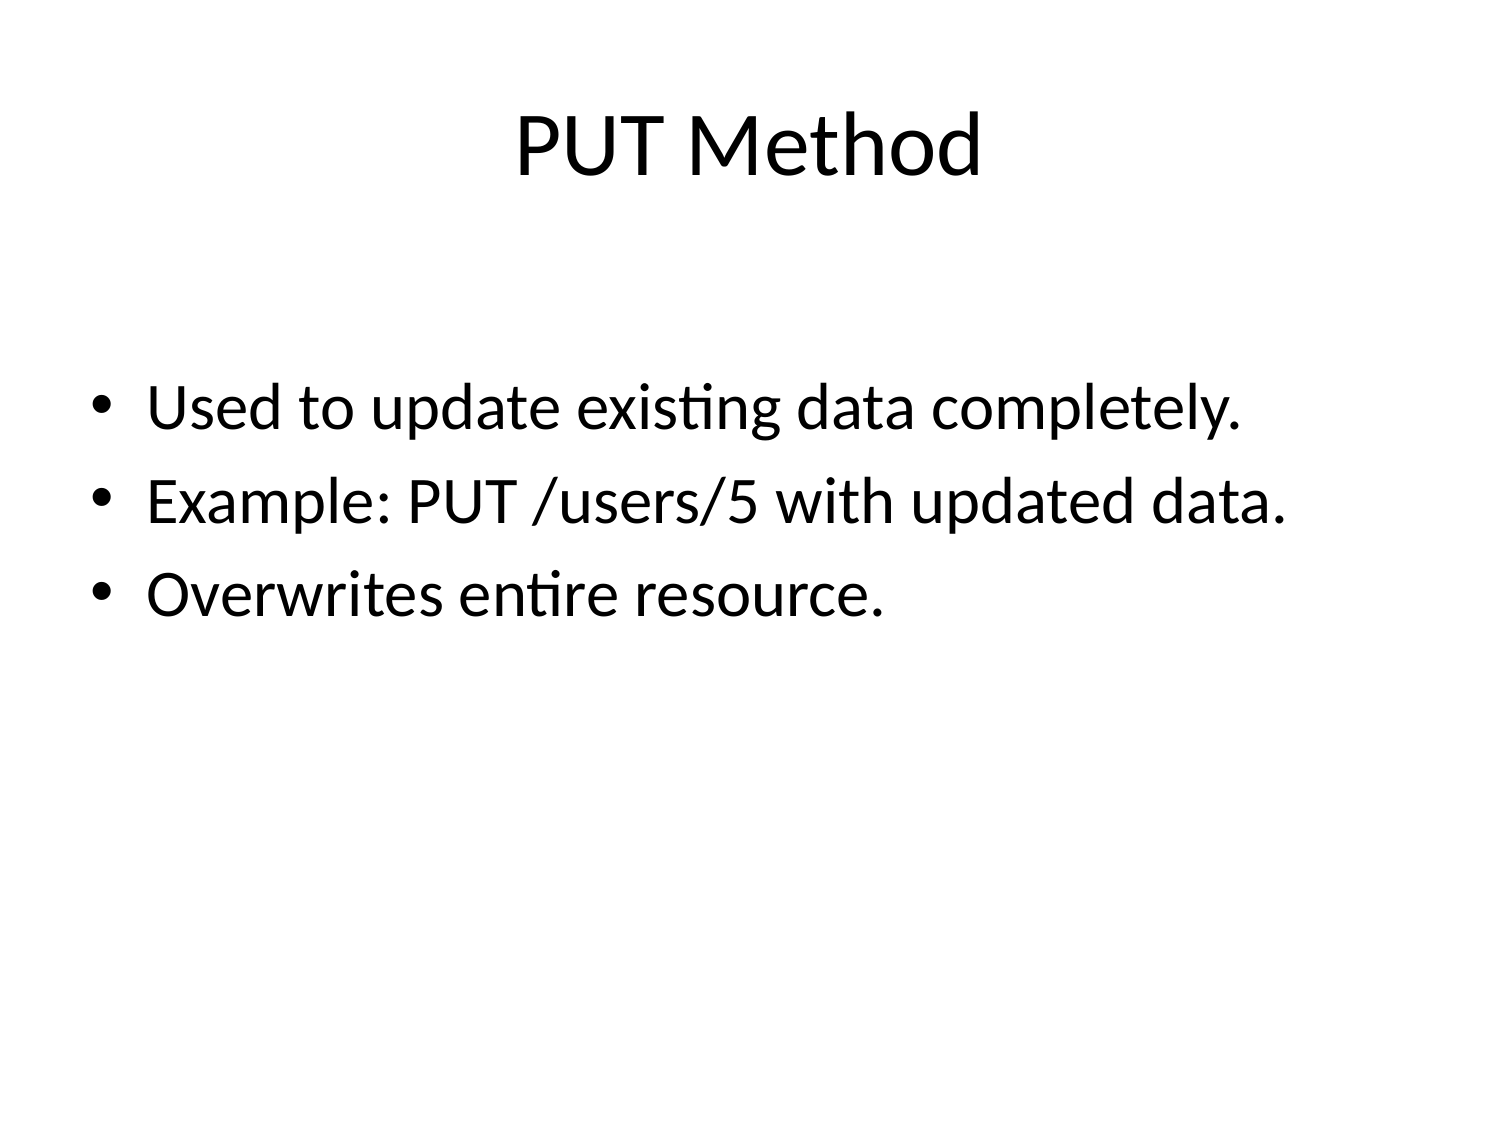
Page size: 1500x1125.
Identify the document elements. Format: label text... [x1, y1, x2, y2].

title PUT Method [75, 45, 1425, 233]
list Used to update existing data completely. Example: PUT /users/5 with updated data. Overwrites entire resource. [75, 262, 1425, 1005]
